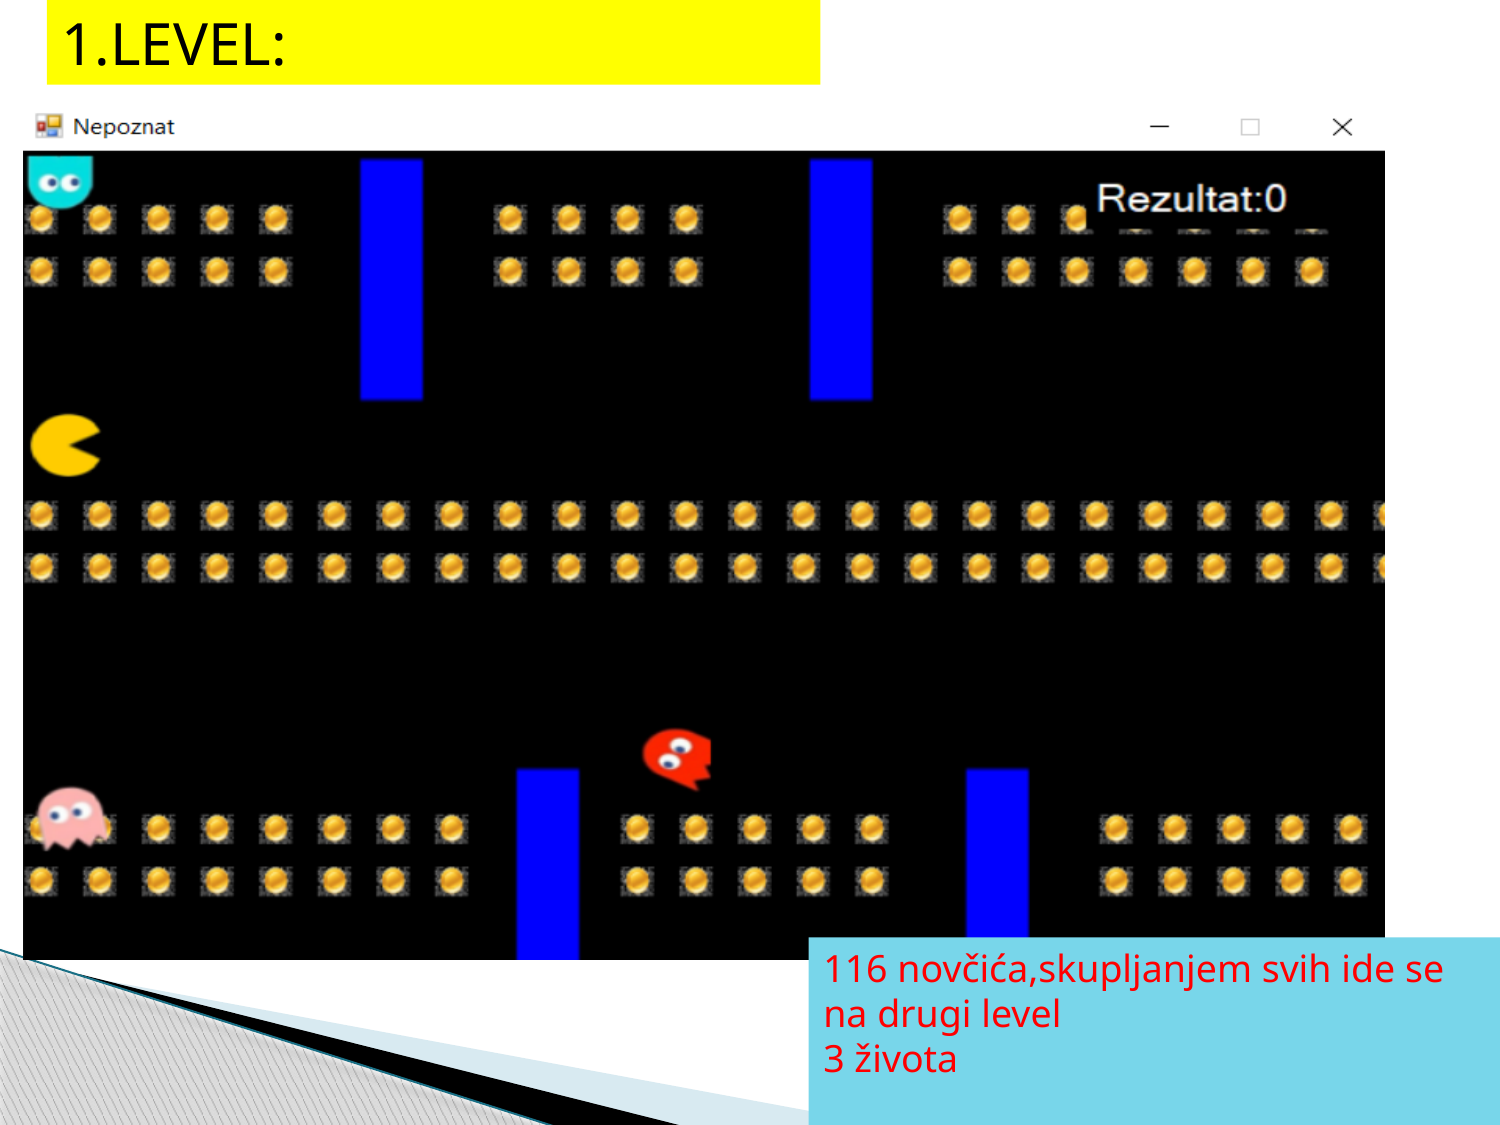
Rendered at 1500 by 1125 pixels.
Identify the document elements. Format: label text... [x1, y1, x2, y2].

picture [23, 105, 1385, 960]
text_box 116 novčića,skupljanjem svih ide se na drugi level 3 života [808, 937, 1500, 1125]
text_box 1.LEVEL: [46, 0, 821, 85]
